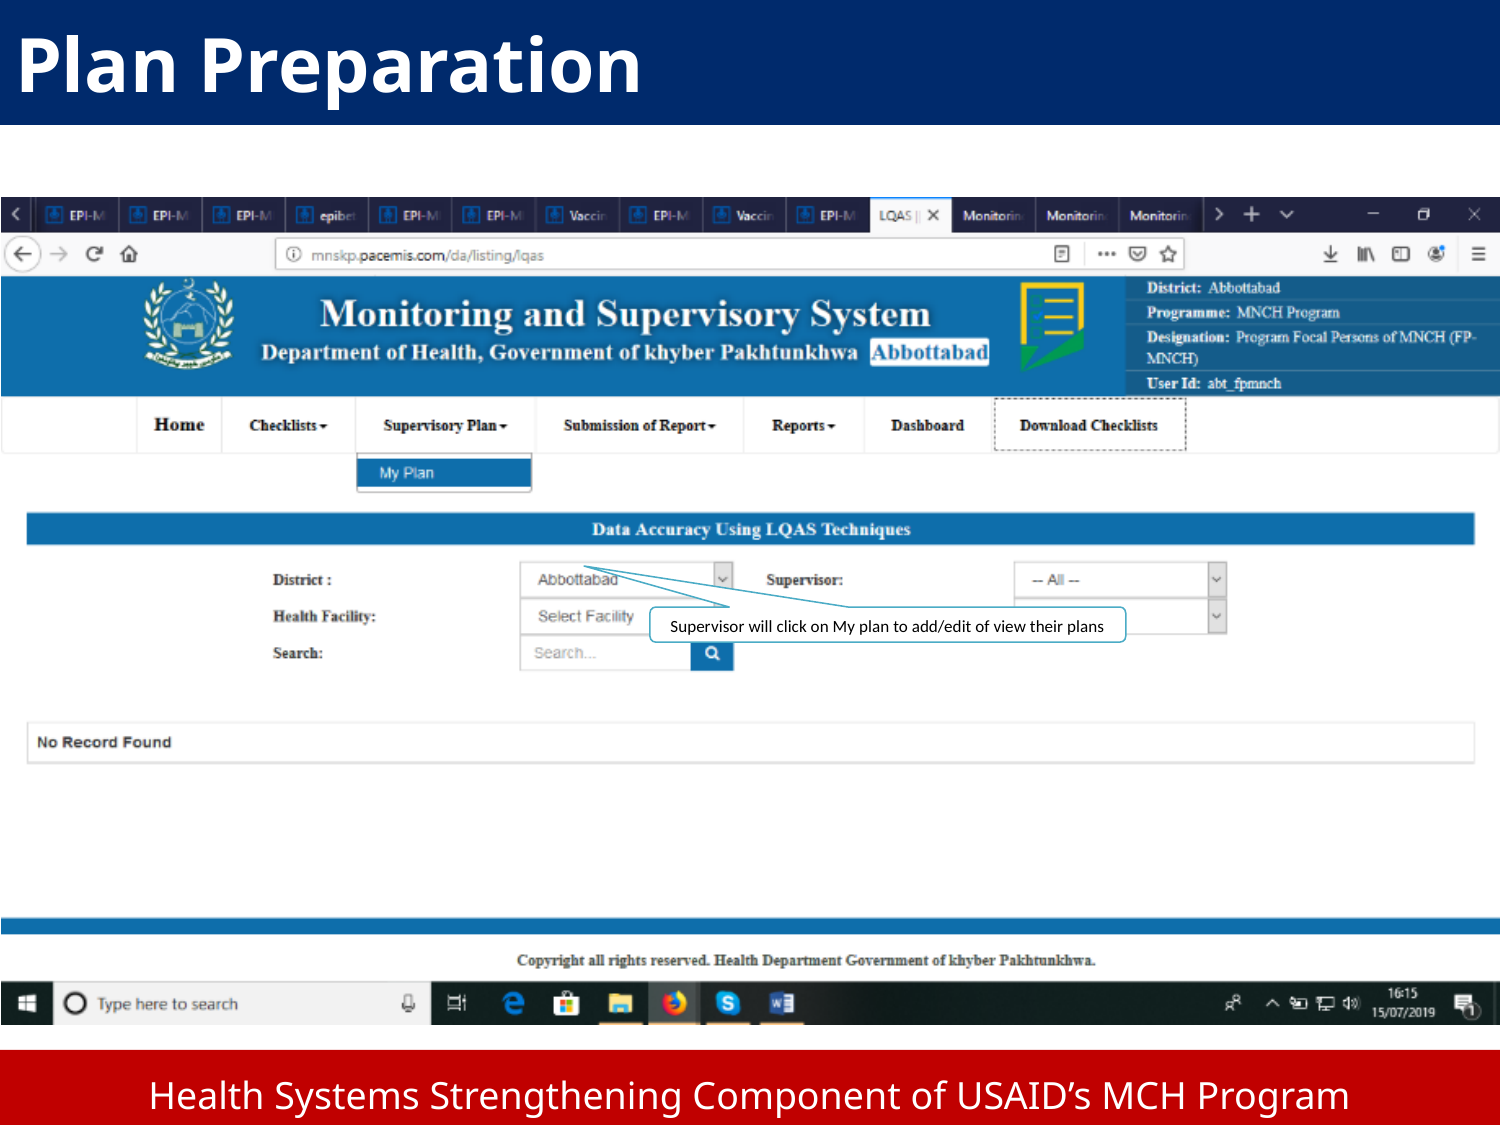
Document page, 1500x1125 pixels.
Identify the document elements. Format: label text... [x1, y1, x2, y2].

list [1, 196, 1500, 1026]
title Plan Preparation [0, 0, 1500, 125]
